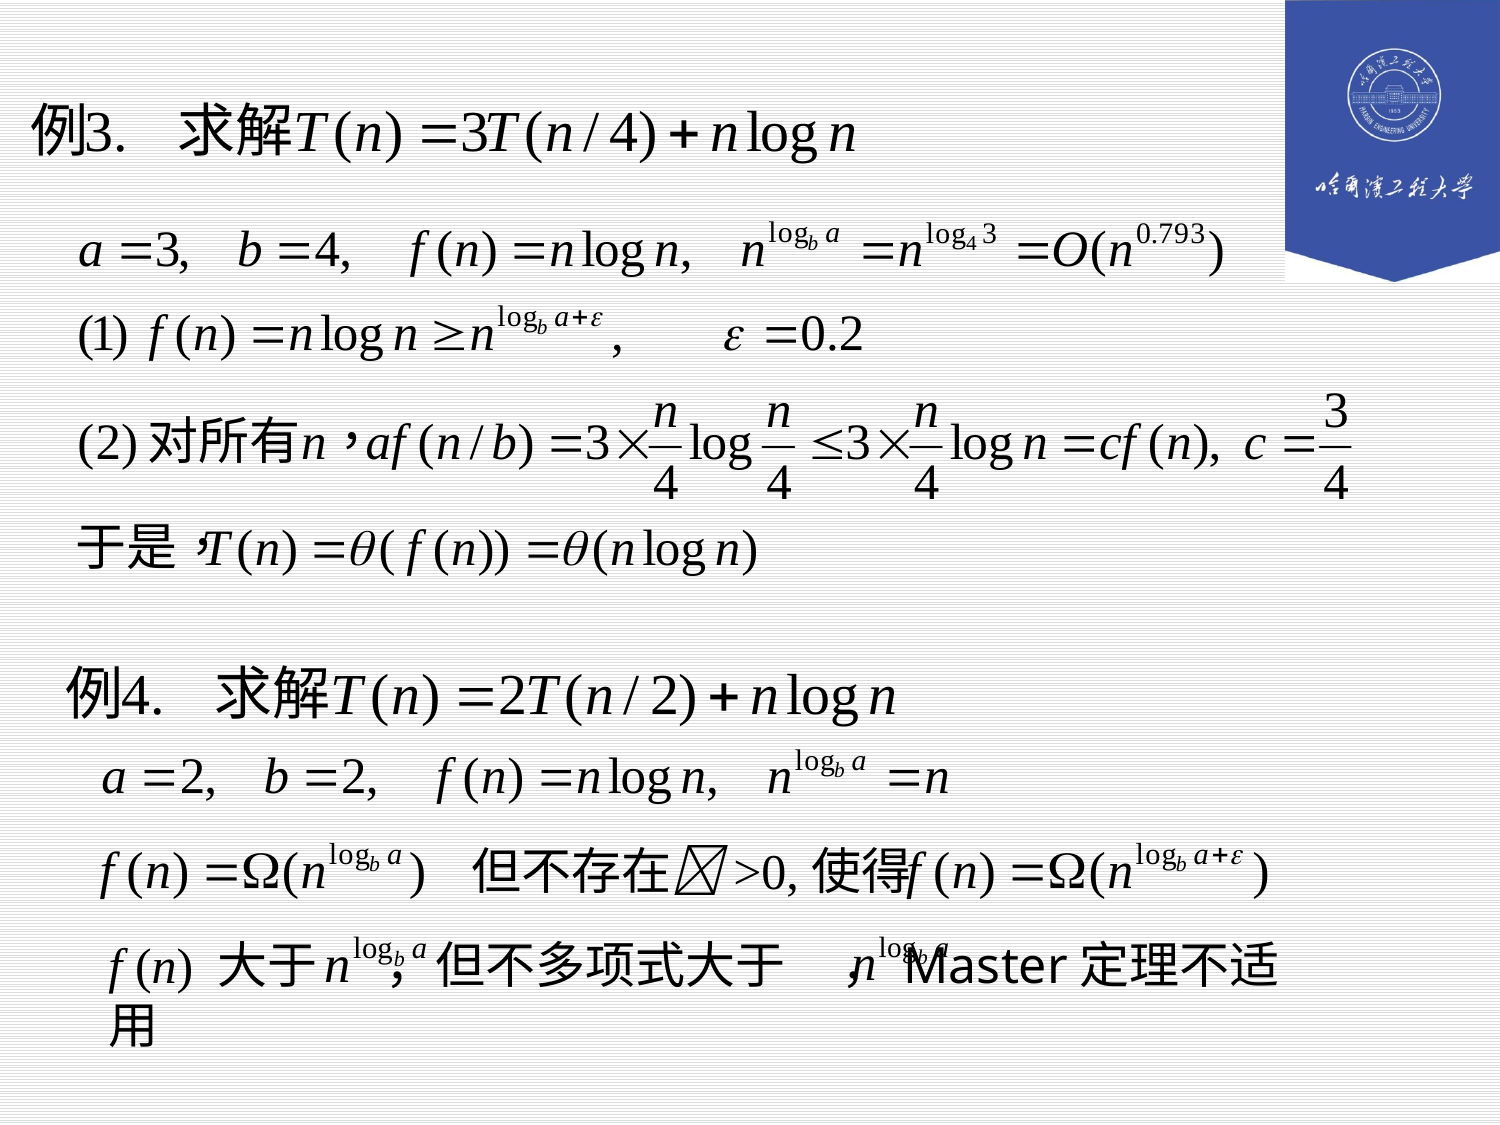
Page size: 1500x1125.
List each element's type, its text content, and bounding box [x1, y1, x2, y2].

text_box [316, 925, 440, 997]
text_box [81, 831, 434, 911]
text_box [70, 210, 1362, 587]
picture [1285, 0, 1500, 282]
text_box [93, 738, 959, 816]
text_box f (n) 大于 ，但不多项式大于 ，Master定理不适用 [93, 925, 1313, 1061]
text_box 但不存在>0,使得 [456, 831, 887, 907]
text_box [843, 925, 962, 994]
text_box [23, 93, 869, 176]
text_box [58, 656, 908, 739]
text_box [888, 831, 1280, 911]
